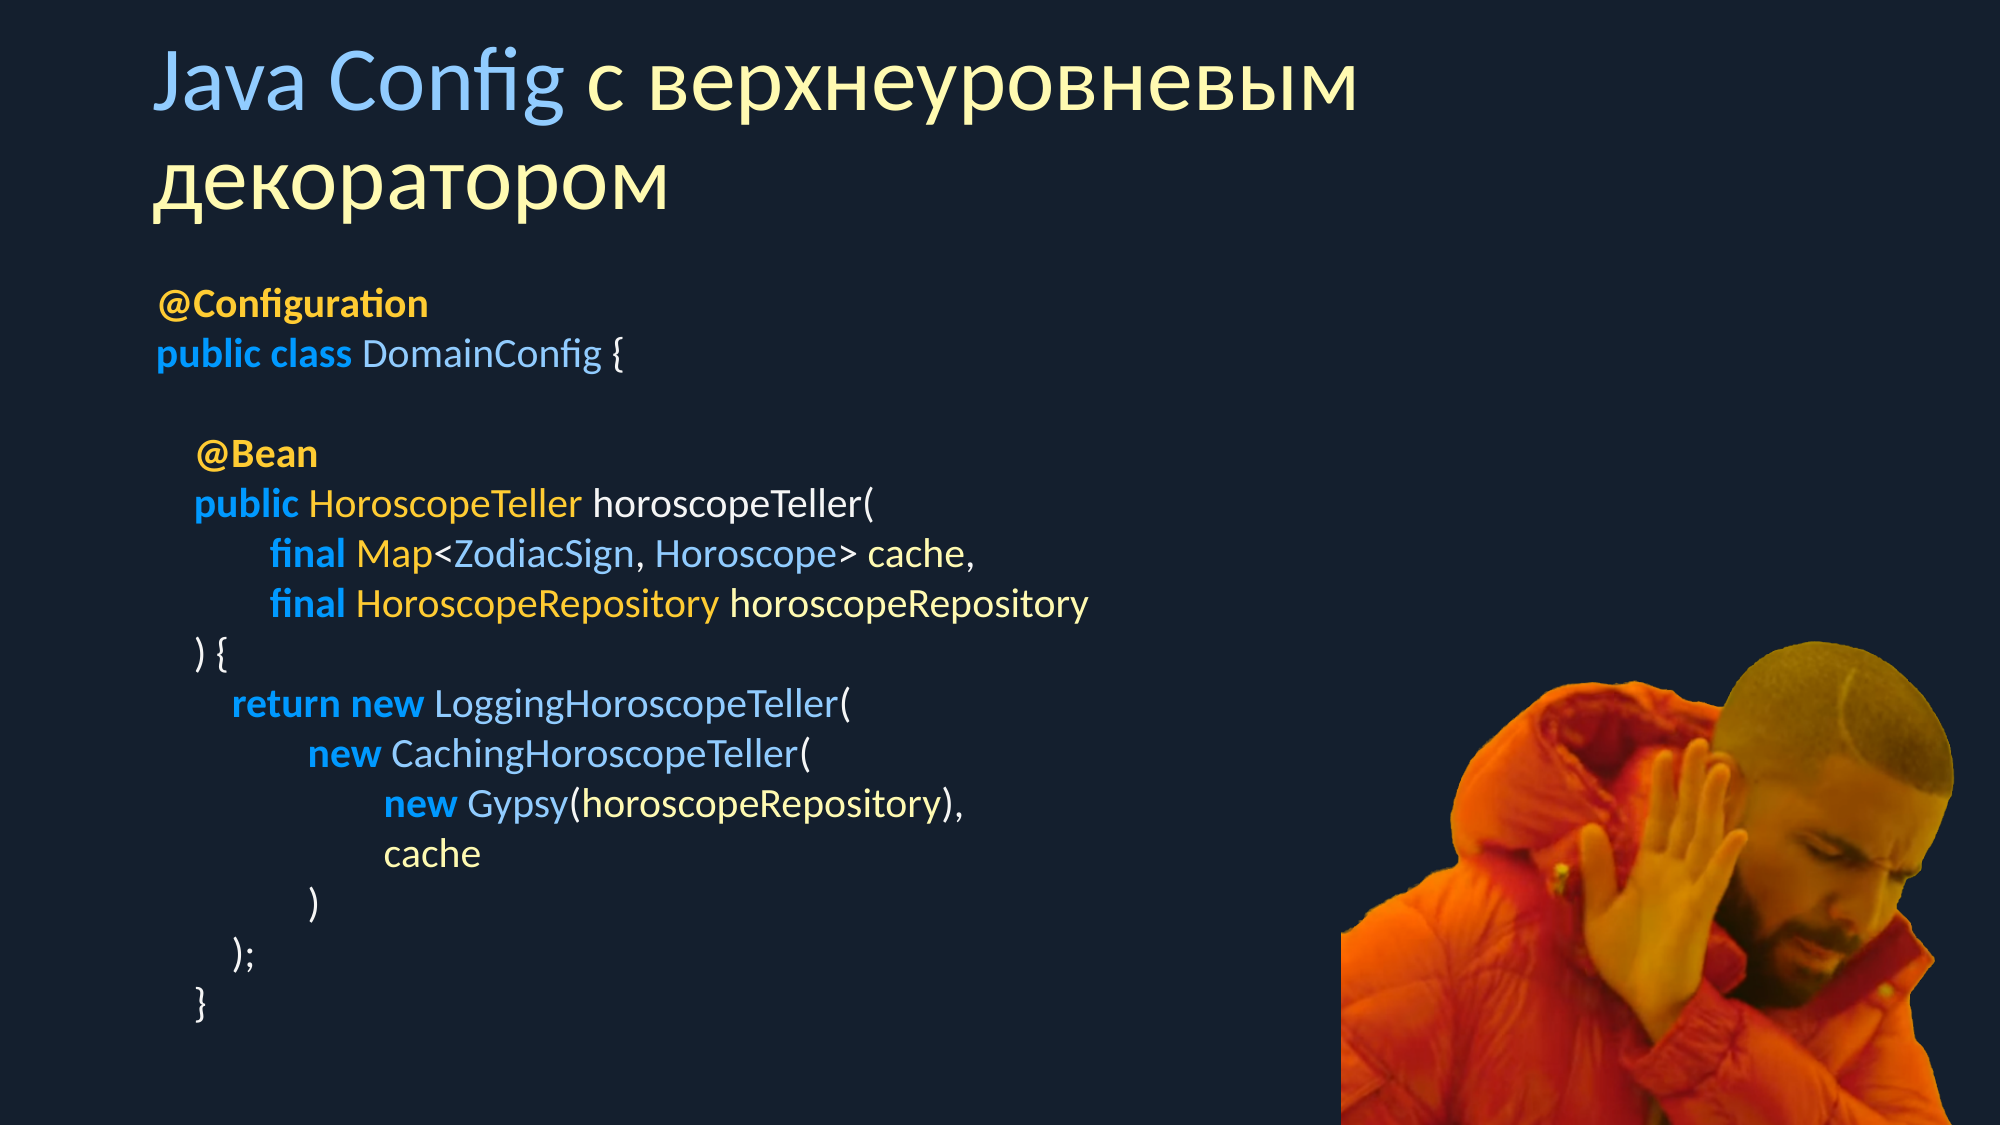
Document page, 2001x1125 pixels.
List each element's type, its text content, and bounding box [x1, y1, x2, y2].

picture [1340, 627, 2000, 1125]
text_box @Configuration public class DomainConfig { @Bean public HoroscopeTeller horoscopeTeller( final Map<ZodiacSign, Horoscope> cache, final HoroscopeRepository horoscopeRepository ) { return new LoggingHoroscopeTeller( new CachingHoroscopeTeller( new Gypsy(horoscopeRepository), cache ) ); } [140, 267, 1105, 1034]
title Java Config с верхнеуровневым декоратором [137, 59, 1916, 201]
